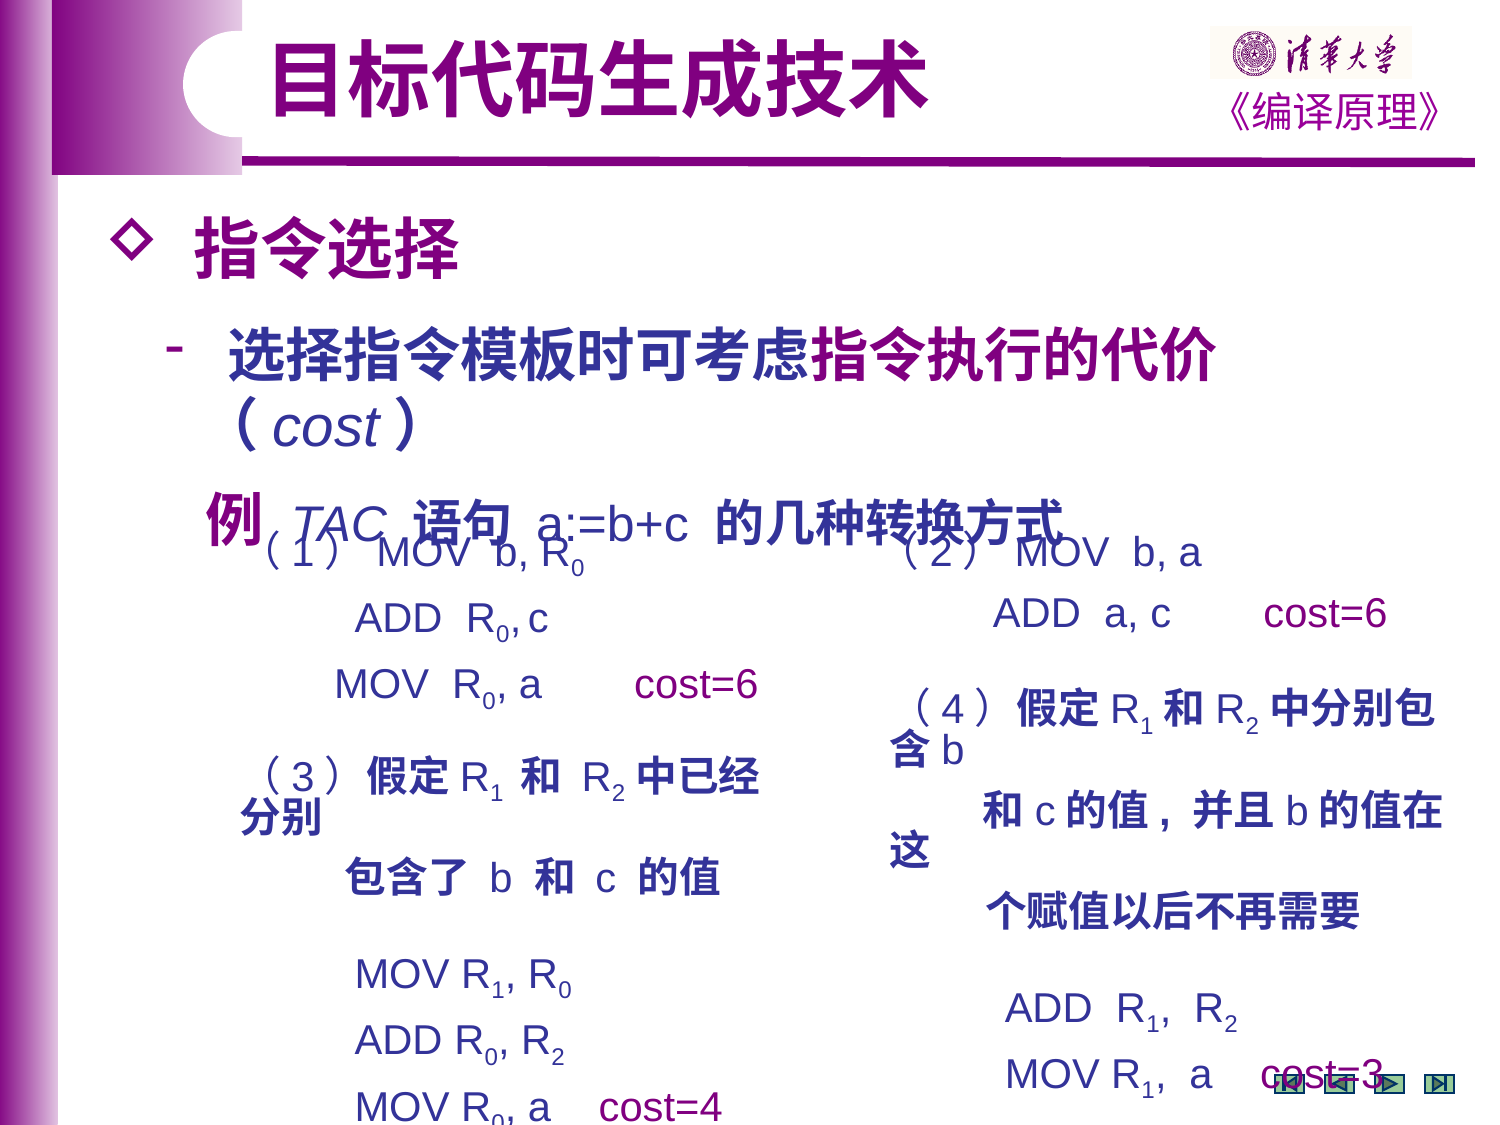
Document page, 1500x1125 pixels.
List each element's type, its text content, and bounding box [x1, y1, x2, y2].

text_box 目标代码生成技术 [249, 31, 963, 136]
text_box （4）假定R1和R2中分别包含b 和c的值, 并且b的值在这 个赋值以后不再需要 ADD R1, R2 MOV R1, a cost=3 [874, 687, 1463, 1098]
text_box （3）假定R1 和 R2中已经分别 包含了 b 和 c 的值 MOV R1, R0 ADD R0, R2 MOV R0, a cost=4 [224, 754, 813, 1125]
text_box （2）MOV b, a ADD a, c cost=6 [863, 529, 1403, 636]
text_box 选择指令模板时可考虑指令执行的代价（cost） 例 TAC 语句 a:=b+c 的几种转换方式 [150, 310, 1463, 560]
picture [1210, 26, 1412, 79]
text_box 指令选择 [87, 199, 1437, 295]
text_box （1）MOV b, R0 ADD R0, c MOV R0, a cost=6 [224, 529, 813, 708]
